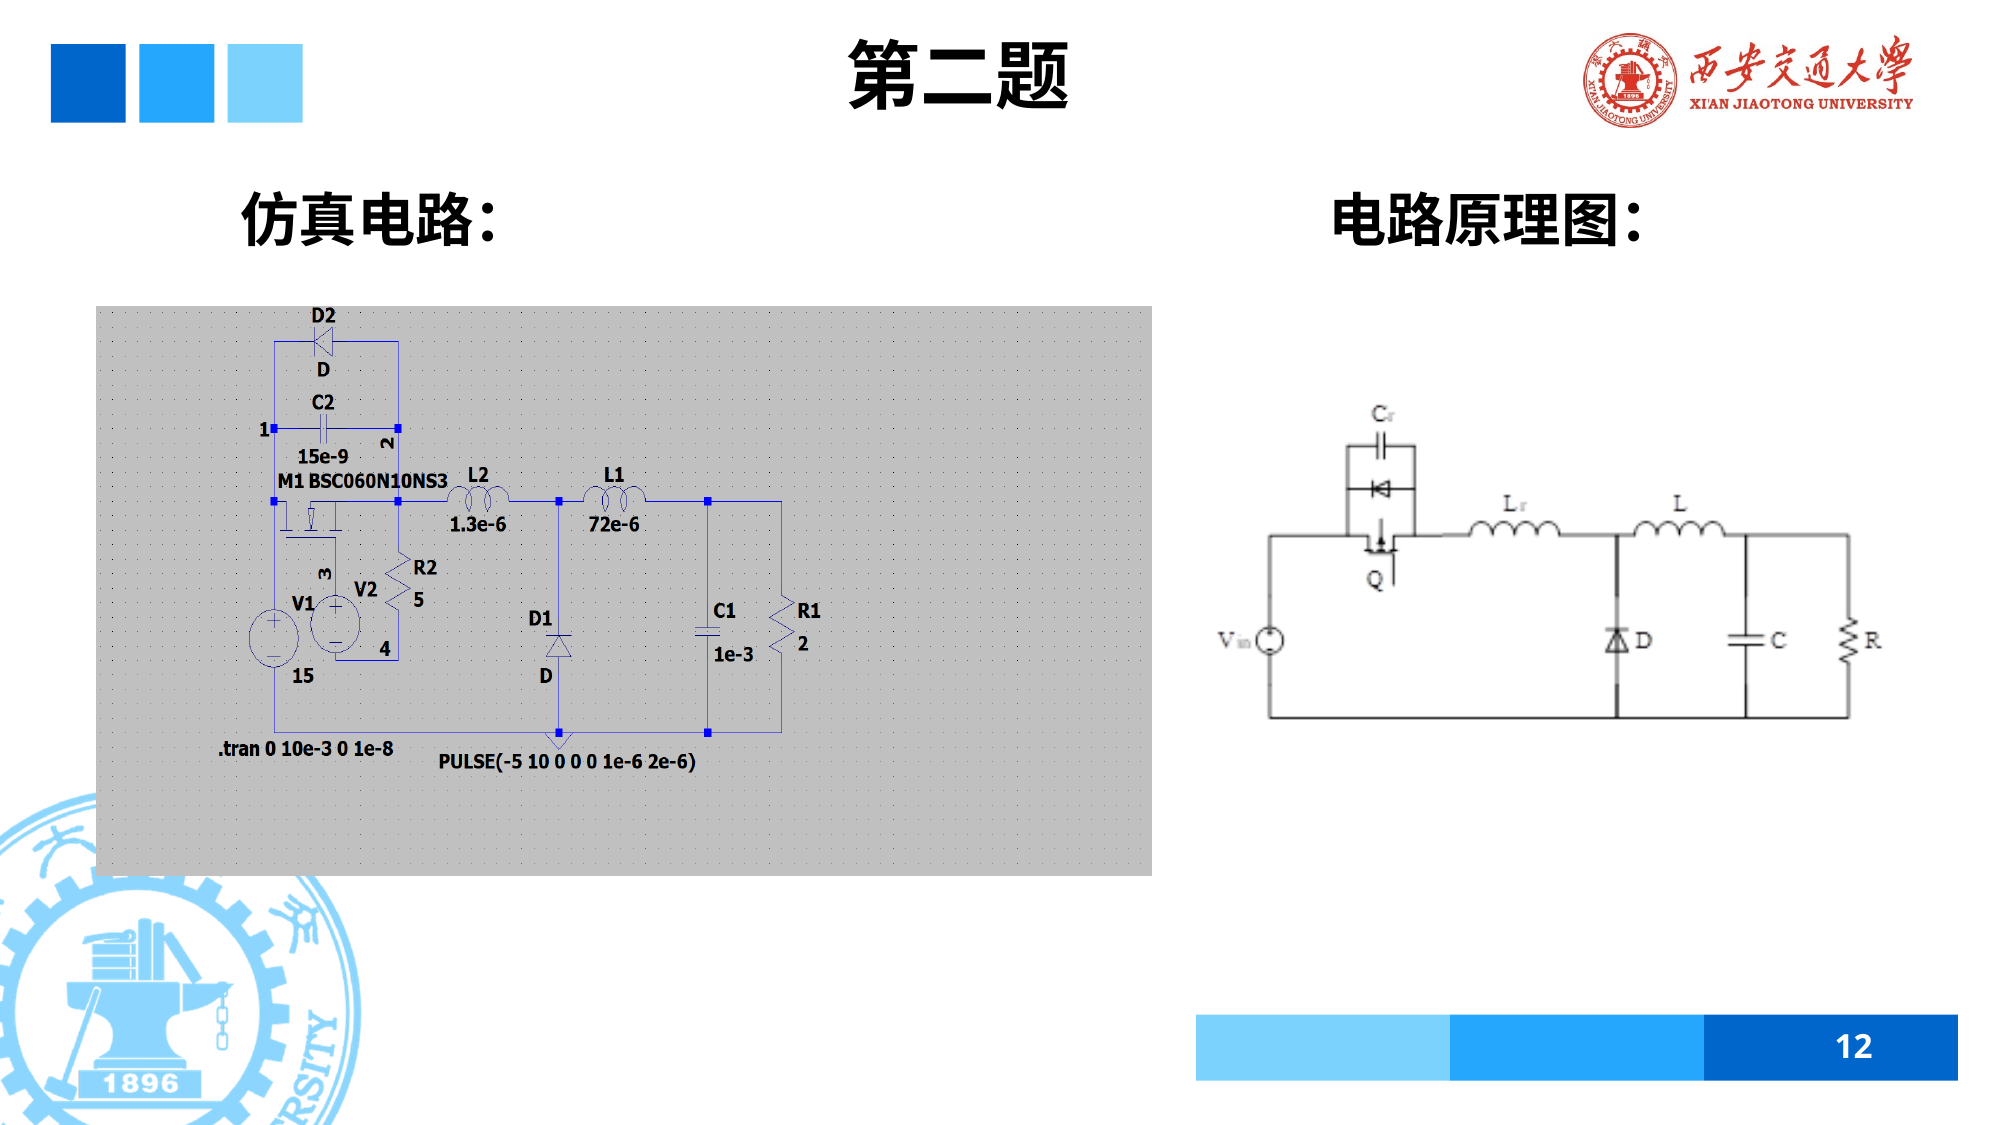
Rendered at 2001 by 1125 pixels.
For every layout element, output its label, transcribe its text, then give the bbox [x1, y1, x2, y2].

text_box 仿真电路： [225, 141, 548, 261]
slide_number 12 [1437, 1017, 1888, 1078]
text_box 电路原理图： [1304, 141, 1644, 261]
picture [1583, 33, 1913, 128]
picture [1209, 394, 1894, 753]
title 第二题 [830, 25, 1170, 128]
picture [0, 306, 1152, 1125]
